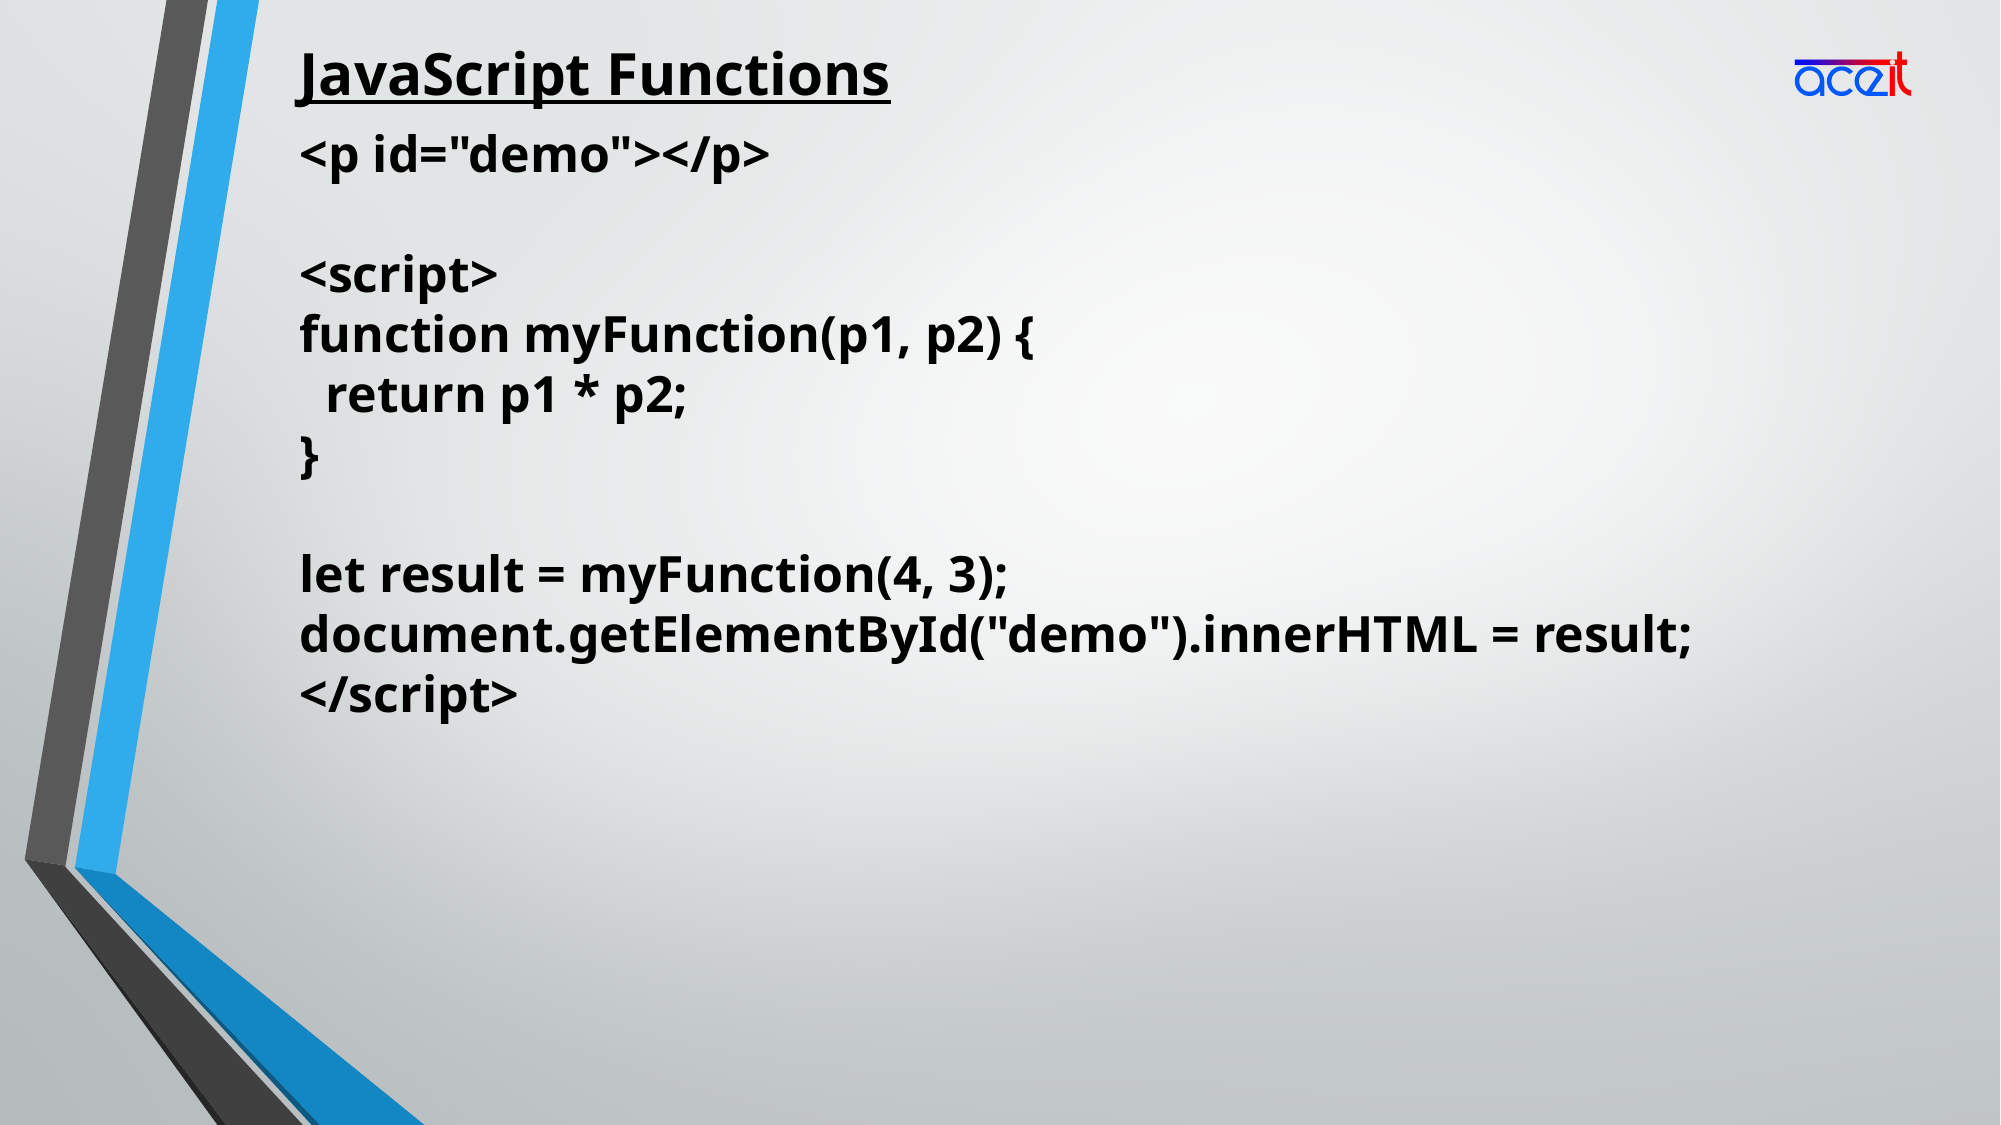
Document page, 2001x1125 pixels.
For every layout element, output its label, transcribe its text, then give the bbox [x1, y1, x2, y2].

text_box <p id="demo"></p> <script> function myFunction(p1, p2) { return p1 * p2; } let result = myFunction(4, 3); document.getElementById("demo").innerHTML = result; </script> [285, 115, 1969, 731]
picture [1791, 48, 1914, 102]
text_box JavaScript Functions [285, 29, 1570, 115]
